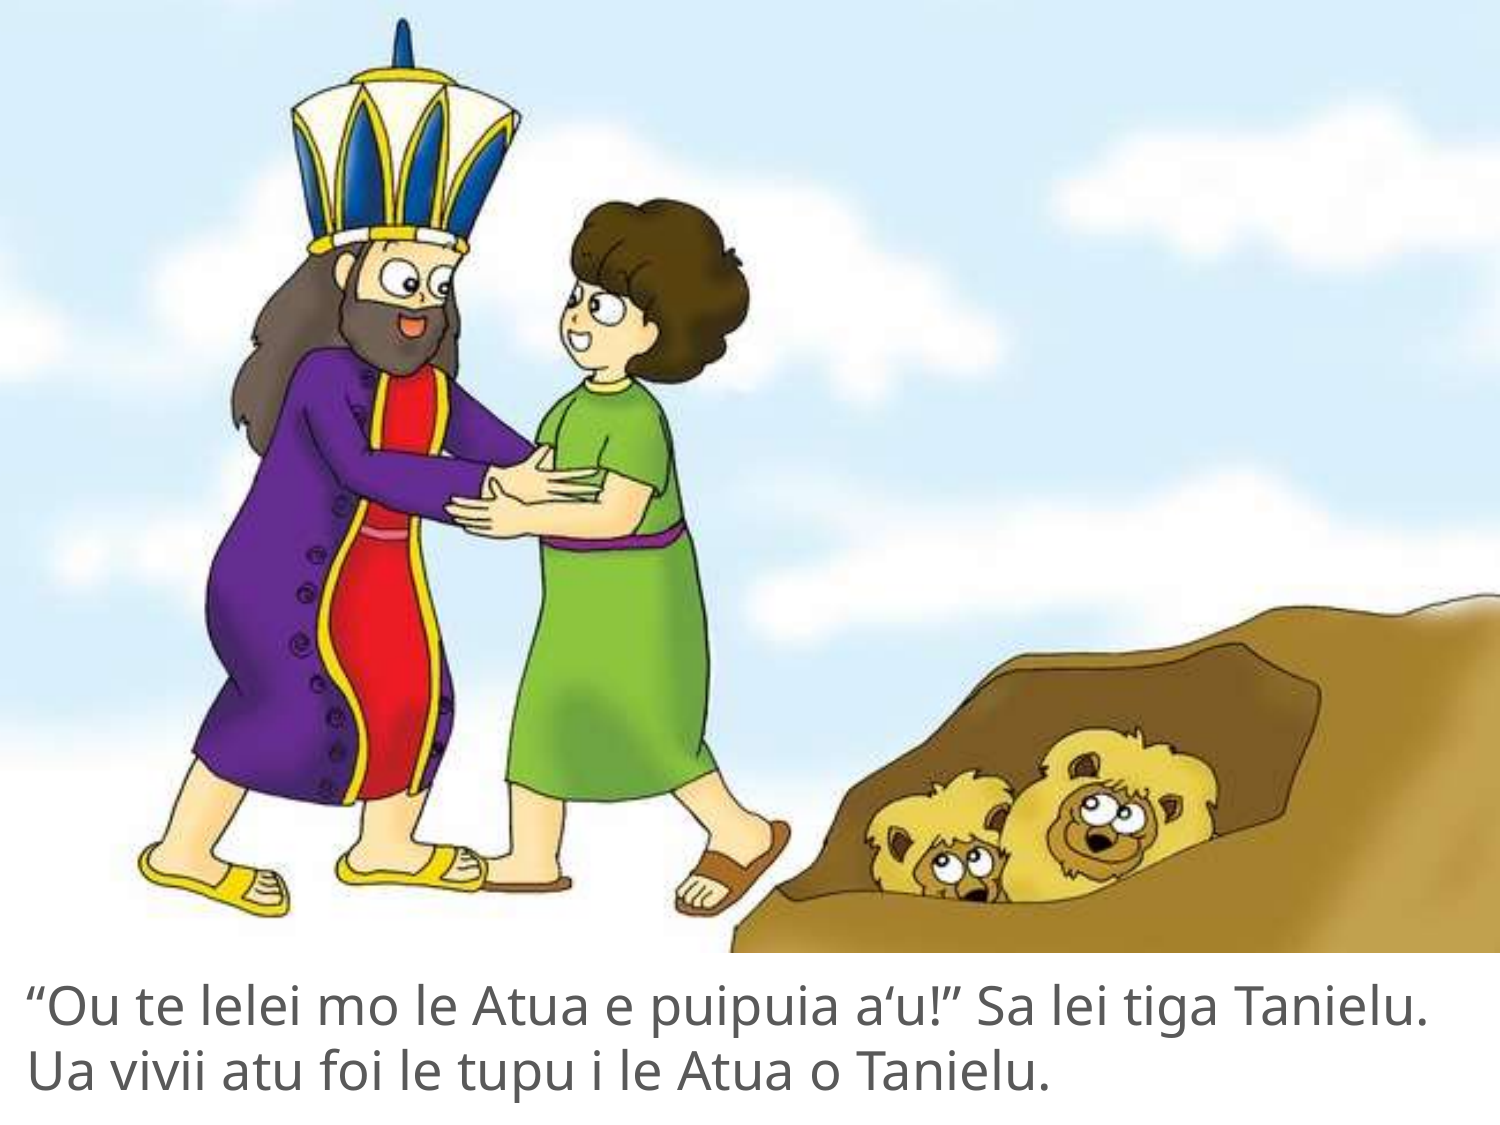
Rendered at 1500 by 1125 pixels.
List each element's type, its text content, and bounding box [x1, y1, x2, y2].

text_box “Ou te lelei mo le Atua e puipuia aʻu!” Sa lei tiga Tanielu. Ua vivii atu foi le tupu i le Atua o Tanielu. [11, 964, 1498, 1109]
picture [0, 0, 1500, 953]
